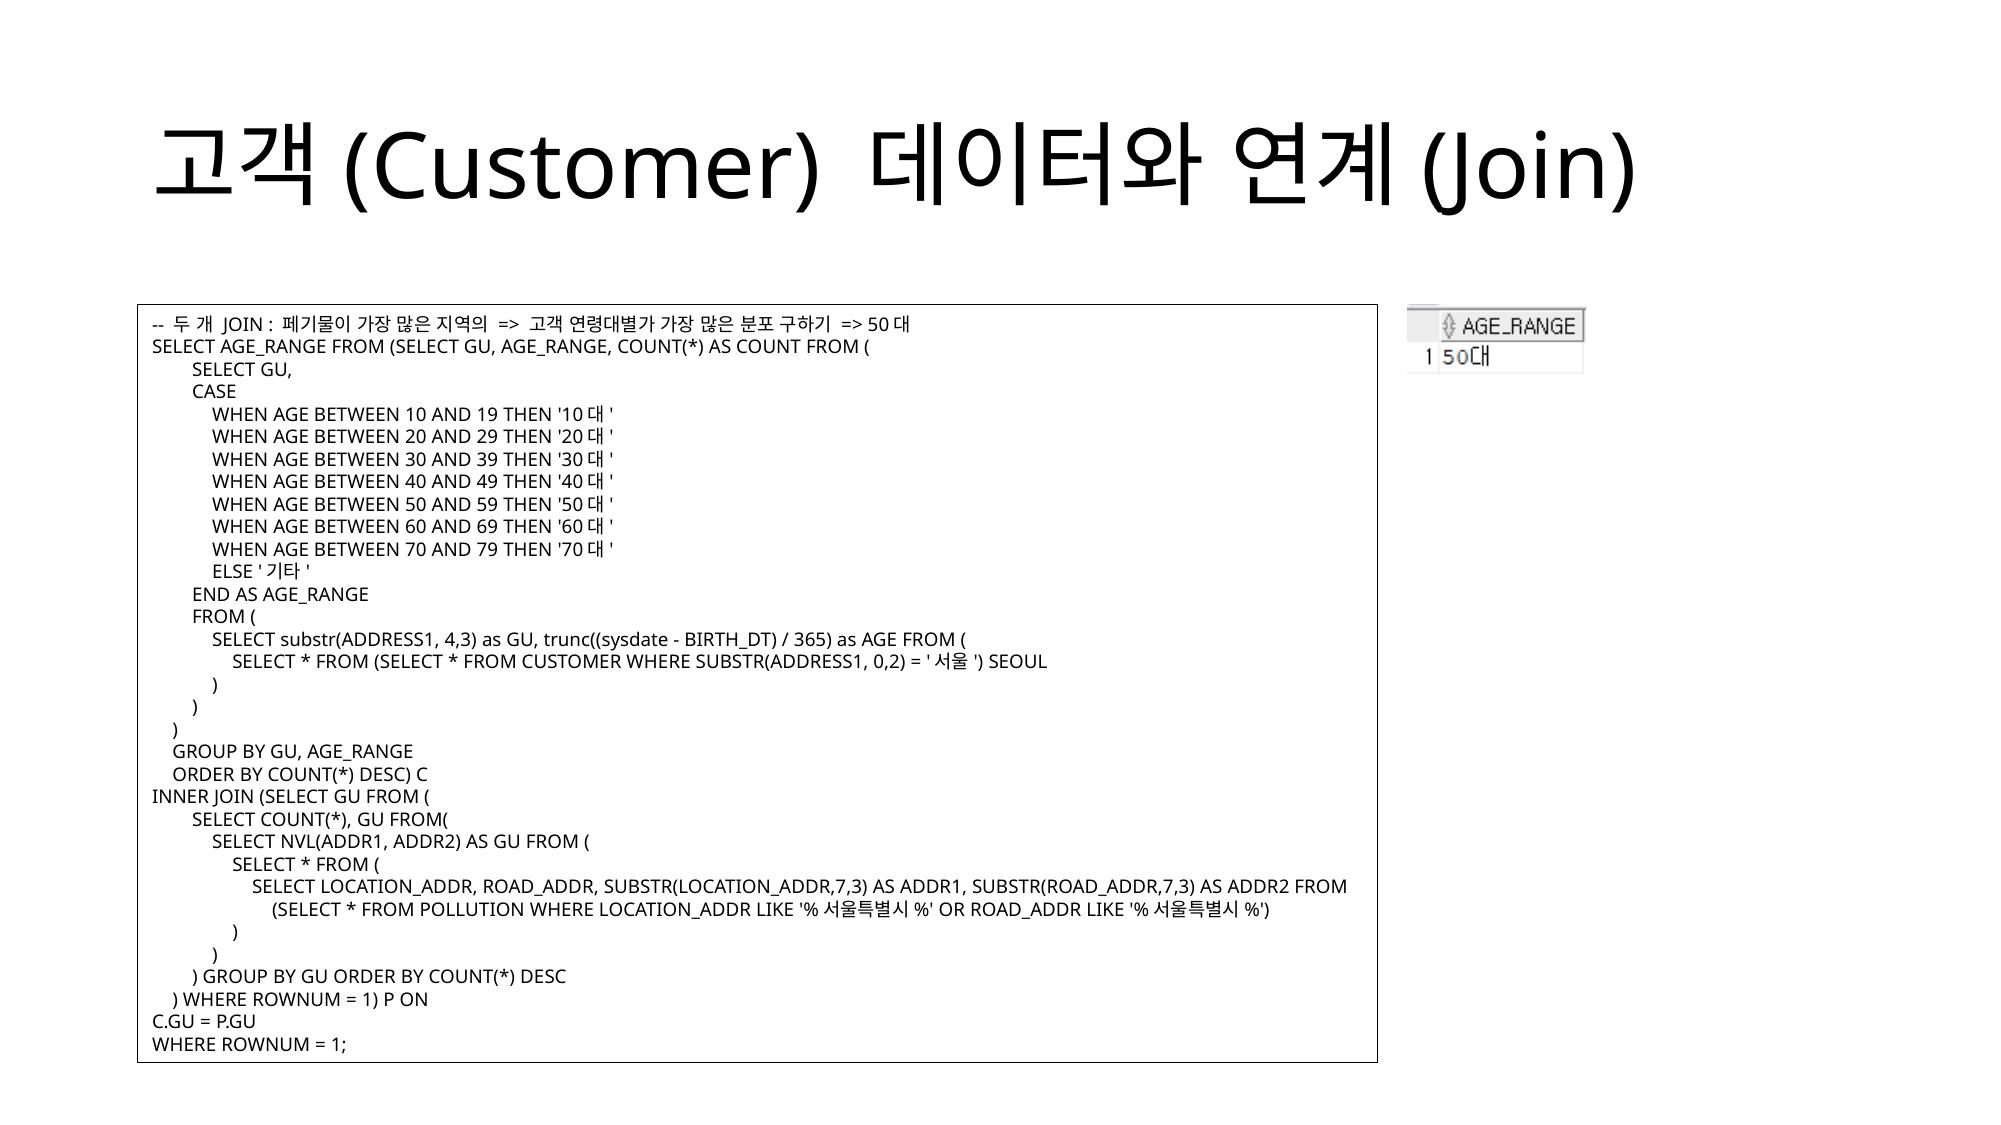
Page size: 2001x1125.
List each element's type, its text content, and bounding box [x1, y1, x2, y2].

picture [1407, 304, 1586, 379]
title 고객(Customer) 데이터와 연계(Join) [137, 59, 1863, 278]
text_box -- 두 개 JOIN : 페기물이 가장 많은 지역의 => 고객 연령대별가 가장 많은 분포 구하기 => 50대 SELECT AGE_RANGE FROM (SELECT GU, AGE_RANGE, COUNT(*) AS COUNT FROM ( SELECT GU, CASE WHEN AGE BETWEEN 10 AND 19 THEN '10대' WHEN AGE BETWEEN 20 AND 29 THEN '20대' WHEN AGE BETWEEN 30 AND 39 THEN '30대' WHEN AGE BETWEEN 40 AND 49 THEN '40대' WHEN AGE BETWEEN 50 AND 59 THEN '50대' WHEN AGE BETWEEN 60 AND 69 THEN '60대' WHEN AGE BETWEEN 70 AND 79 THEN '70대' ELSE '기타' END AS AGE_RANGE FROM ( SELECT substr(ADDRESS1, 4,3) as GU, trunc((sysdate - BIRTH_DT) / 365) as AGE FROM ( SELECT * FROM (SELECT * FROM CUSTOMER WHERE SUBSTR(ADDRESS1, 0,2) = '서울') SEOUL ) ) ) GROUP BY GU, AGE_RANGE ORDER BY COUNT(*) DESC) C INNER JOIN (SELECT GU FROM ( SELECT COUNT(*), GU FROM( SELECT NVL(ADDR1, ADDR2) AS GU FROM ( SELECT * FROM ( SELECT LOCATION_ADDR, ROAD_ADDR, SUBSTR(LOCATION_ADDR,7,3) AS ADDR1, SUBSTR(ROAD_ADDR,7,3) AS ADDR2 FROM (SELECT * FROM POLLUTION WHERE LOCATION_ADDR LIKE '%서울특별시%' OR ROAD_ADDR LIKE '%서울특별시%') ) ) ) GROUP BY GU ORDER BY COUNT(*) DESC ) WHERE ROWNUM = 1) P ON C.GU = P.GU WHERE ROWNUM = 1; [137, 304, 1378, 1063]
